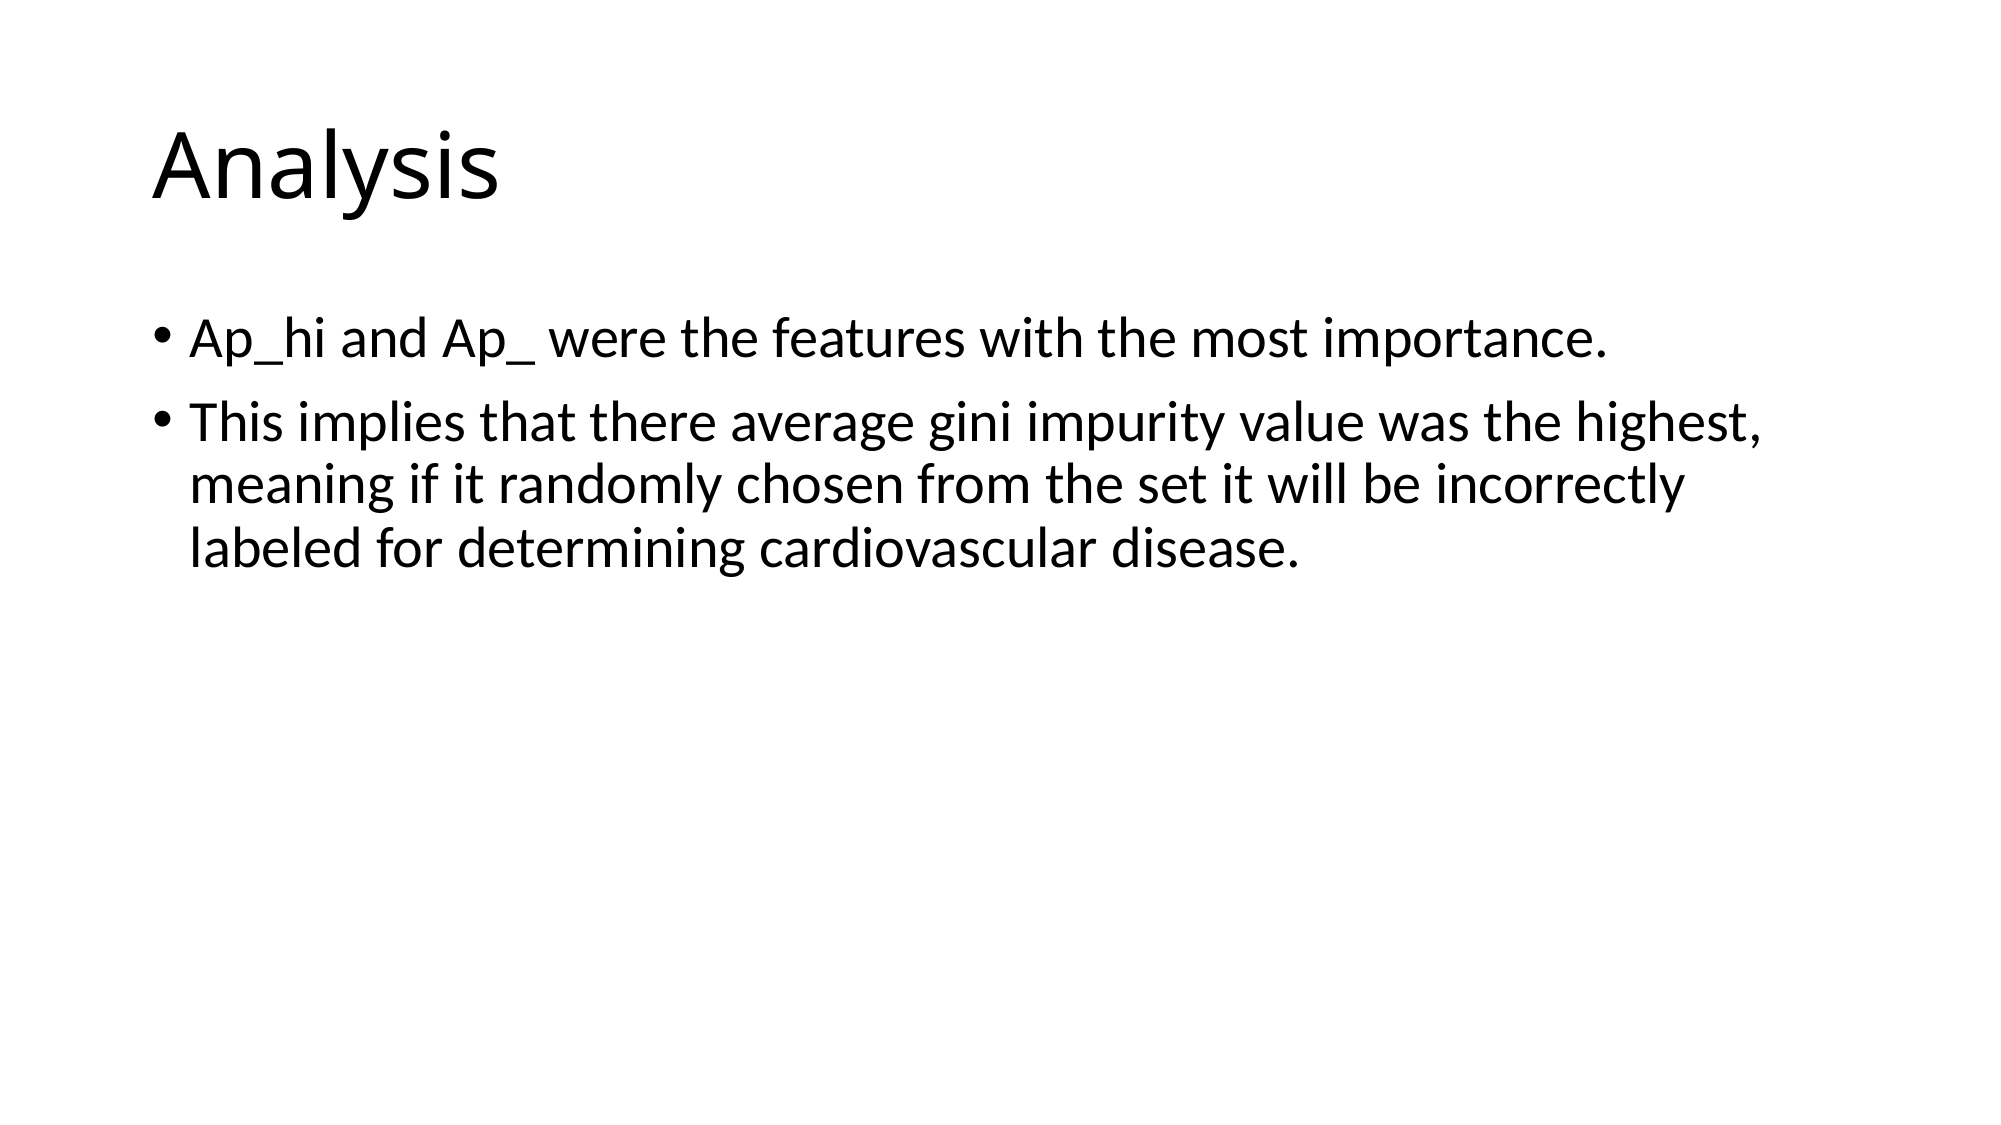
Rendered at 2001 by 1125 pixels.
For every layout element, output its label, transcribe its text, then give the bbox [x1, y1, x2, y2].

list Ap_hi and Ap_ were the features with the most importance. This implies that there average gini impurity value was the highest, meaning if it randomly chosen from the set it will be incorrectly labeled for determining cardiovascular disease. [137, 299, 1863, 1014]
title Analysis [137, 59, 1863, 278]
